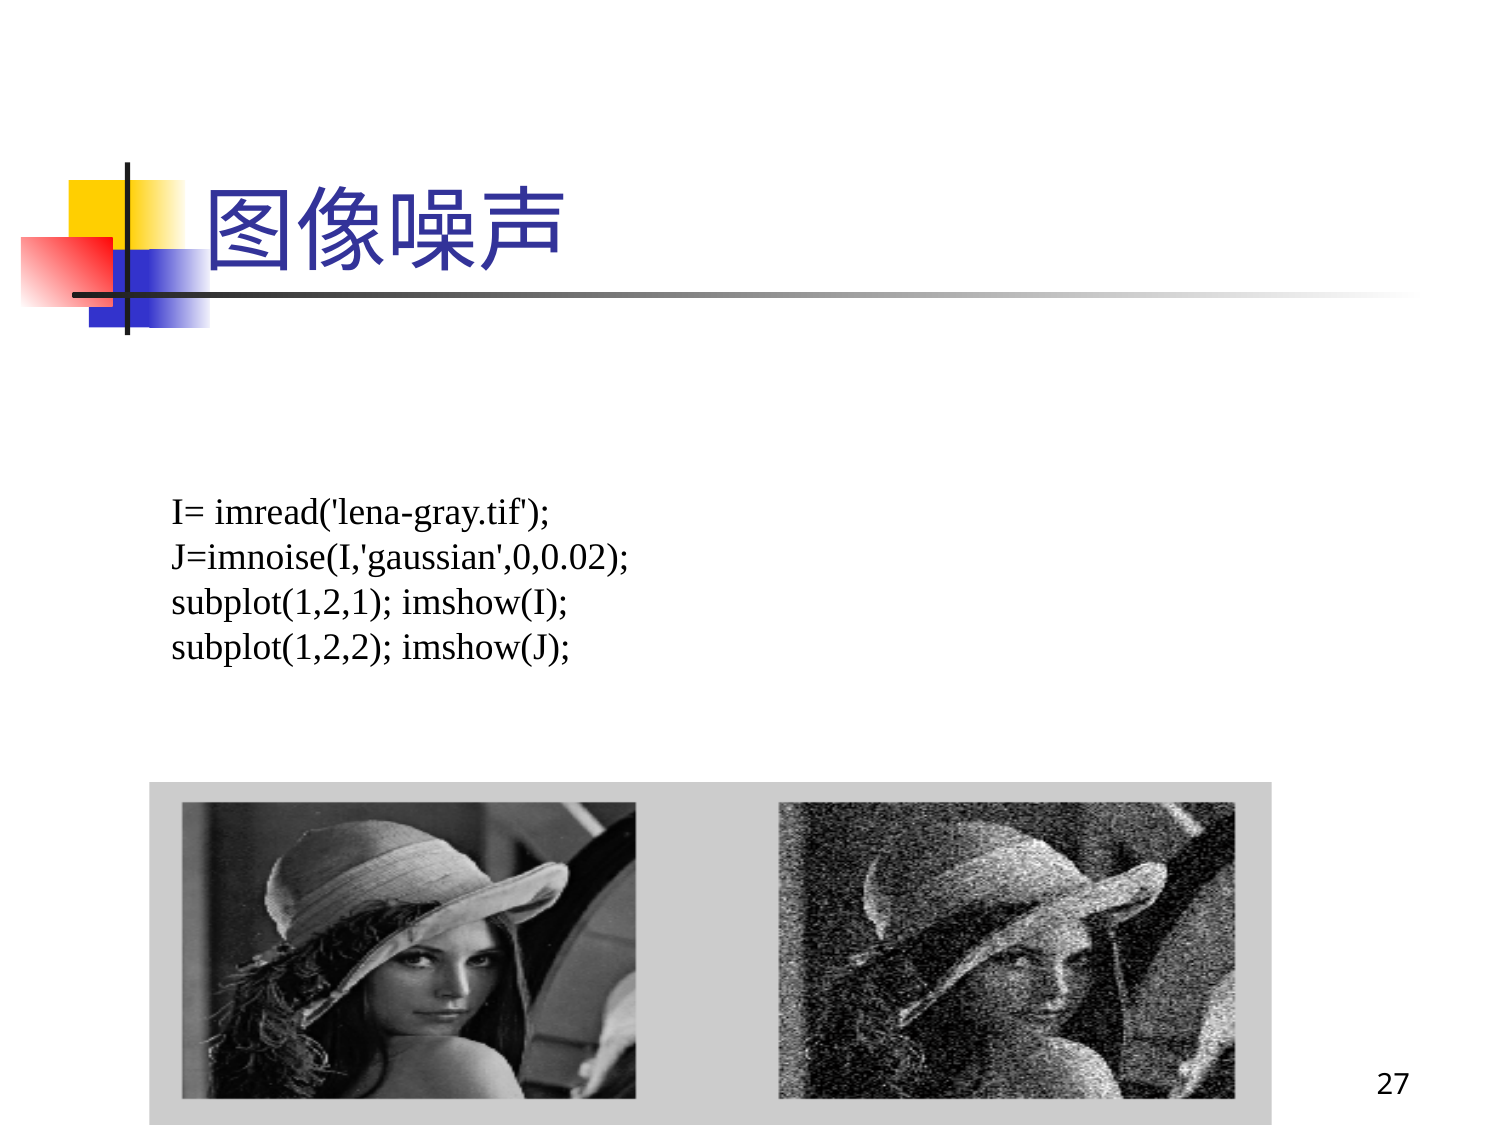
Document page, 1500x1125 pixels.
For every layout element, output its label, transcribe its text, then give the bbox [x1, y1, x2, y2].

text_box 图像噪声 [188, 101, 1468, 289]
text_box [149, 782, 1272, 1125]
text_box I= imread('lena-gray.tif'); J=imnoise(I,'gaussian',0,0.02); subplot(1,2,1); imshow(I); subplot(1,2,2); imshow(J); [147, 479, 1113, 675]
slide_number 27 [1272, 1037, 1426, 1113]
